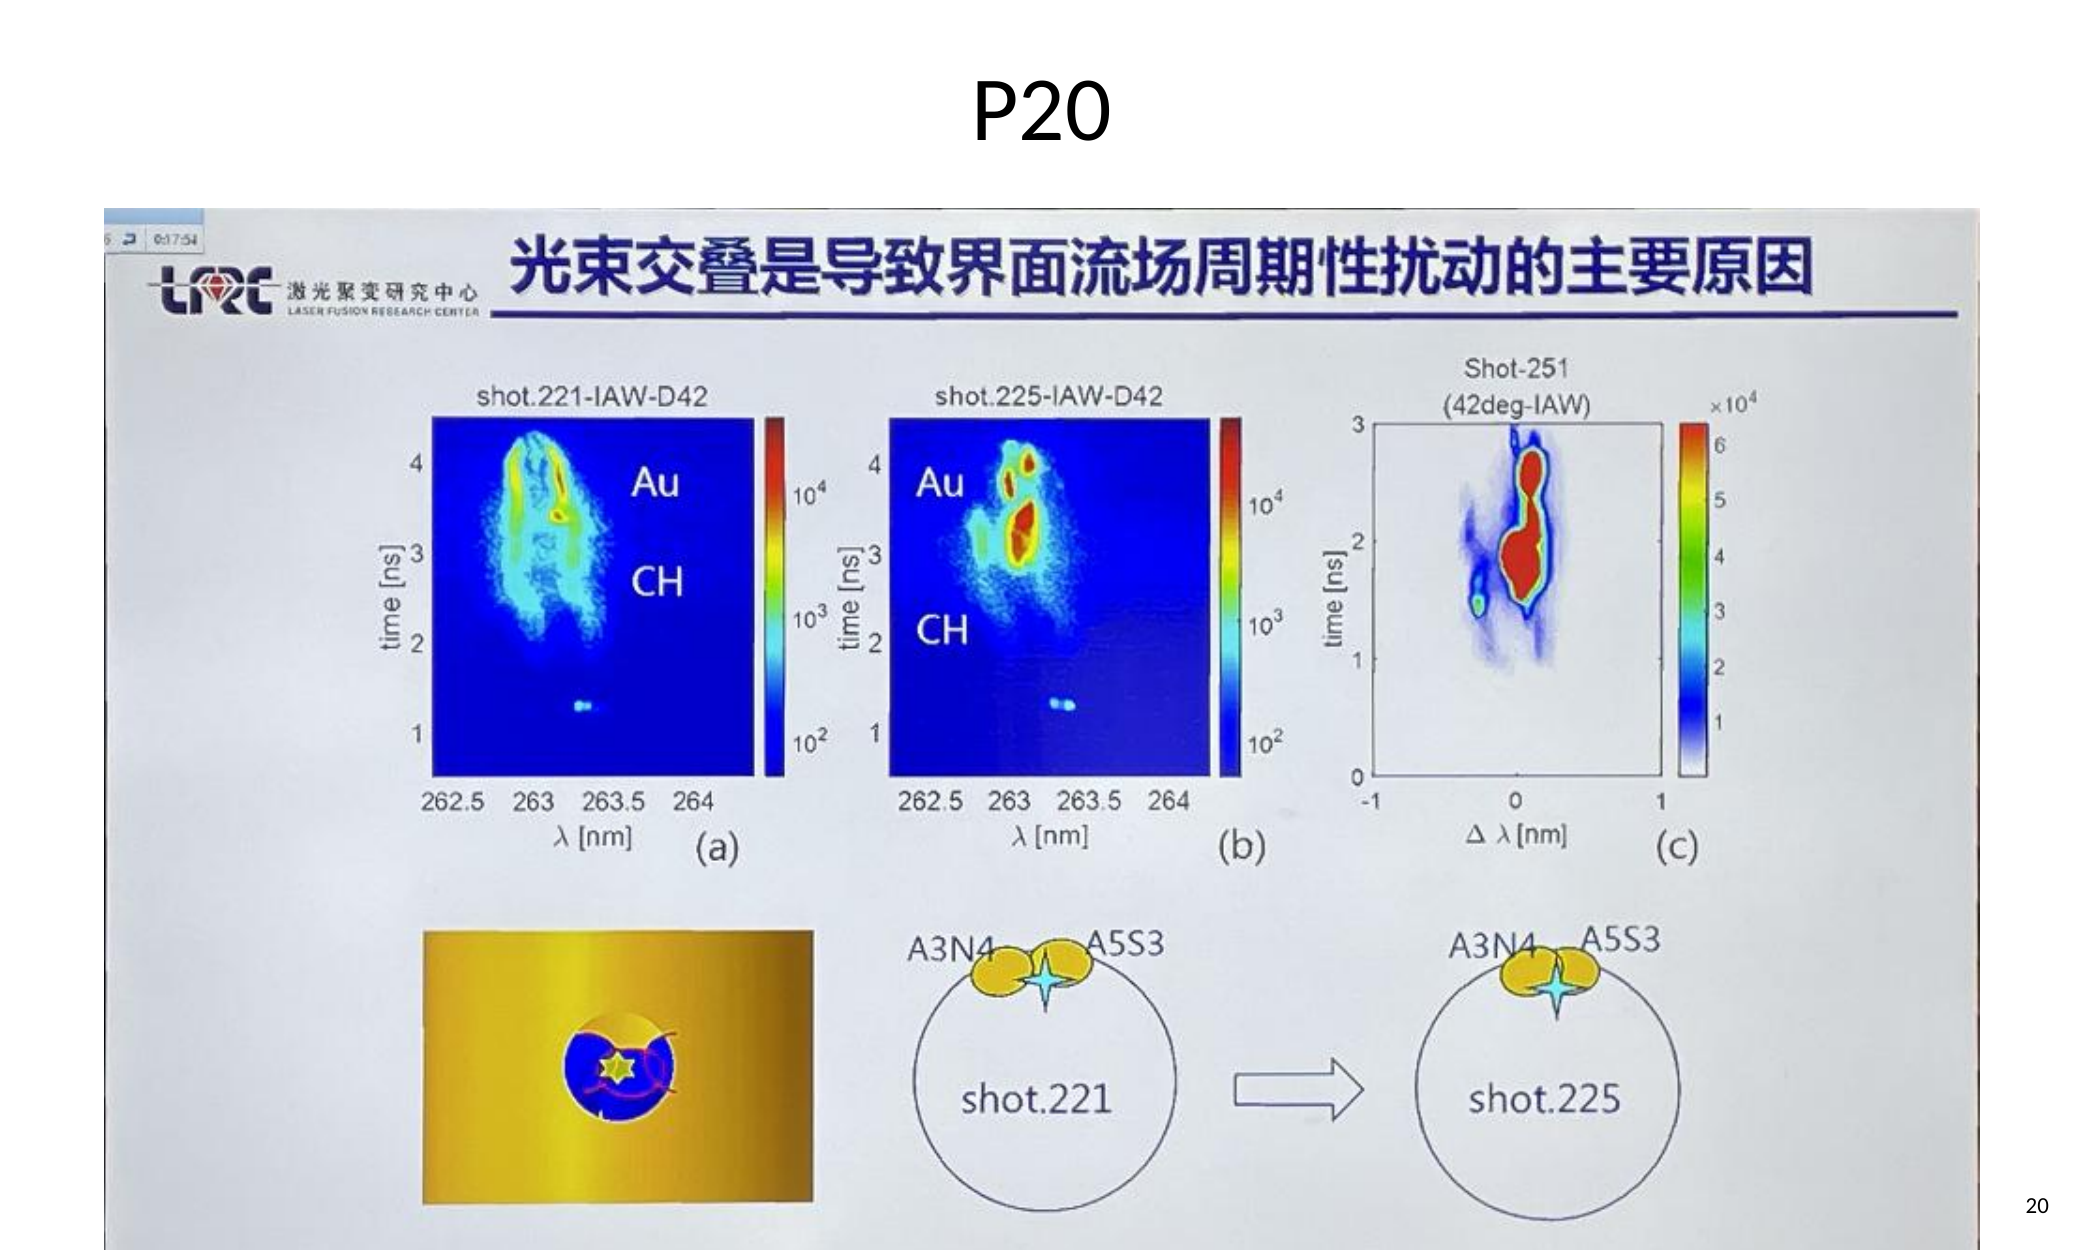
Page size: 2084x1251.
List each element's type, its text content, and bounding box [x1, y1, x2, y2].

text_box 20 [2010, 1183, 2065, 1226]
picture [103, 208, 1980, 1250]
